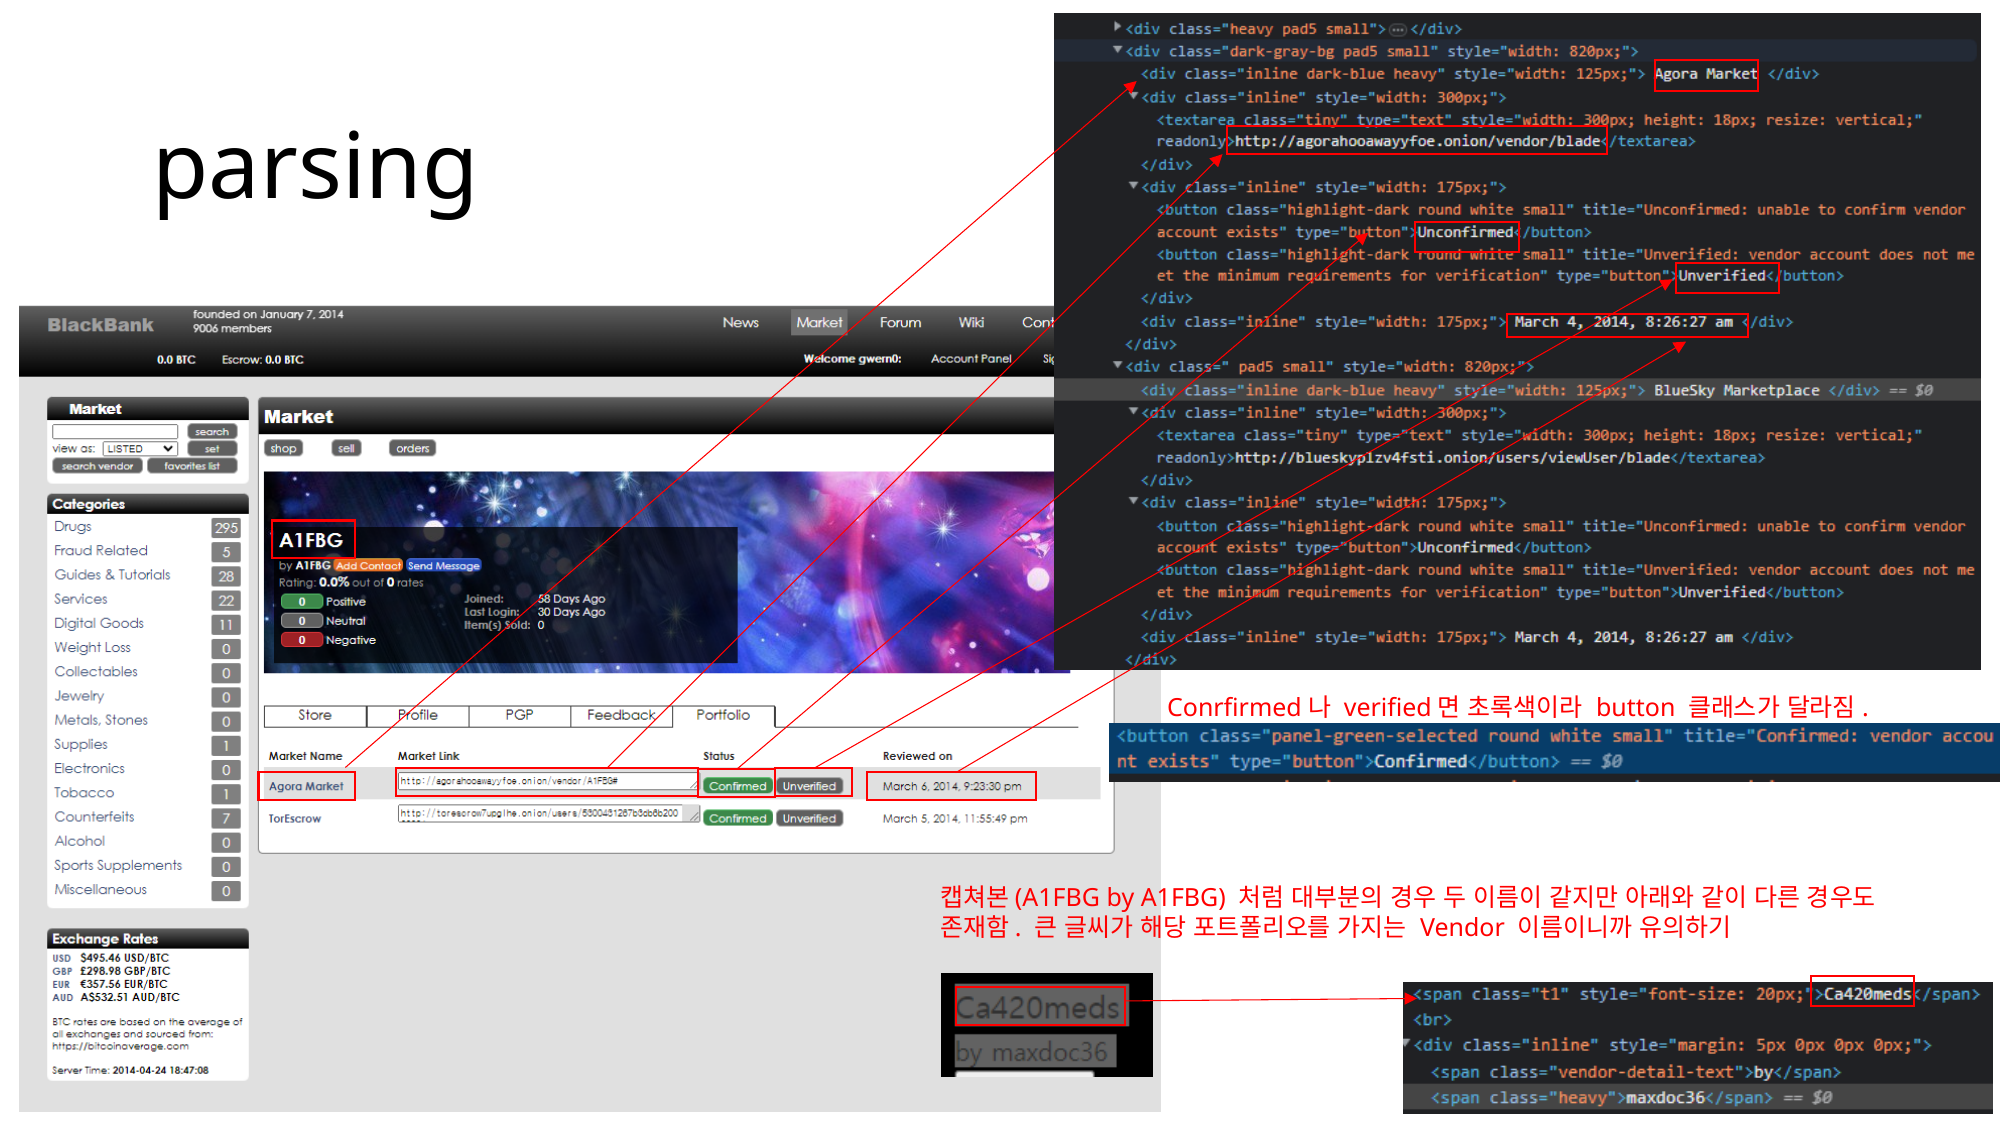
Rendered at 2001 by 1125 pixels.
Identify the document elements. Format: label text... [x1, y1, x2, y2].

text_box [955, 341, 1687, 773]
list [19, 294, 1161, 1112]
picture [1054, 13, 1981, 670]
title parsing [137, 59, 1054, 278]
picture [1109, 723, 2000, 782]
text_box [1810, 975, 1915, 982]
picture [1403, 982, 1993, 1114]
text_box Conrfirmed나 verified면 초록색이라 button 클래스가 달라짐. [1687, 684, 2000, 723]
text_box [736, 232, 1369, 770]
text_box 캡쳐본(A1FBG by A1FBG) 처럼 대부분의 경우 두 이름이 같지만 아래와 같이 다른 경우도 존재함. 큰 글씨가 해당 포트폴리오를 가지는 Vendor 이름이니까 유의하기 [1161, 874, 1958, 950]
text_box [345, 80, 1137, 768]
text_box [607, 154, 1223, 768]
picture [941, 973, 1153, 1077]
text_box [813, 279, 1673, 769]
